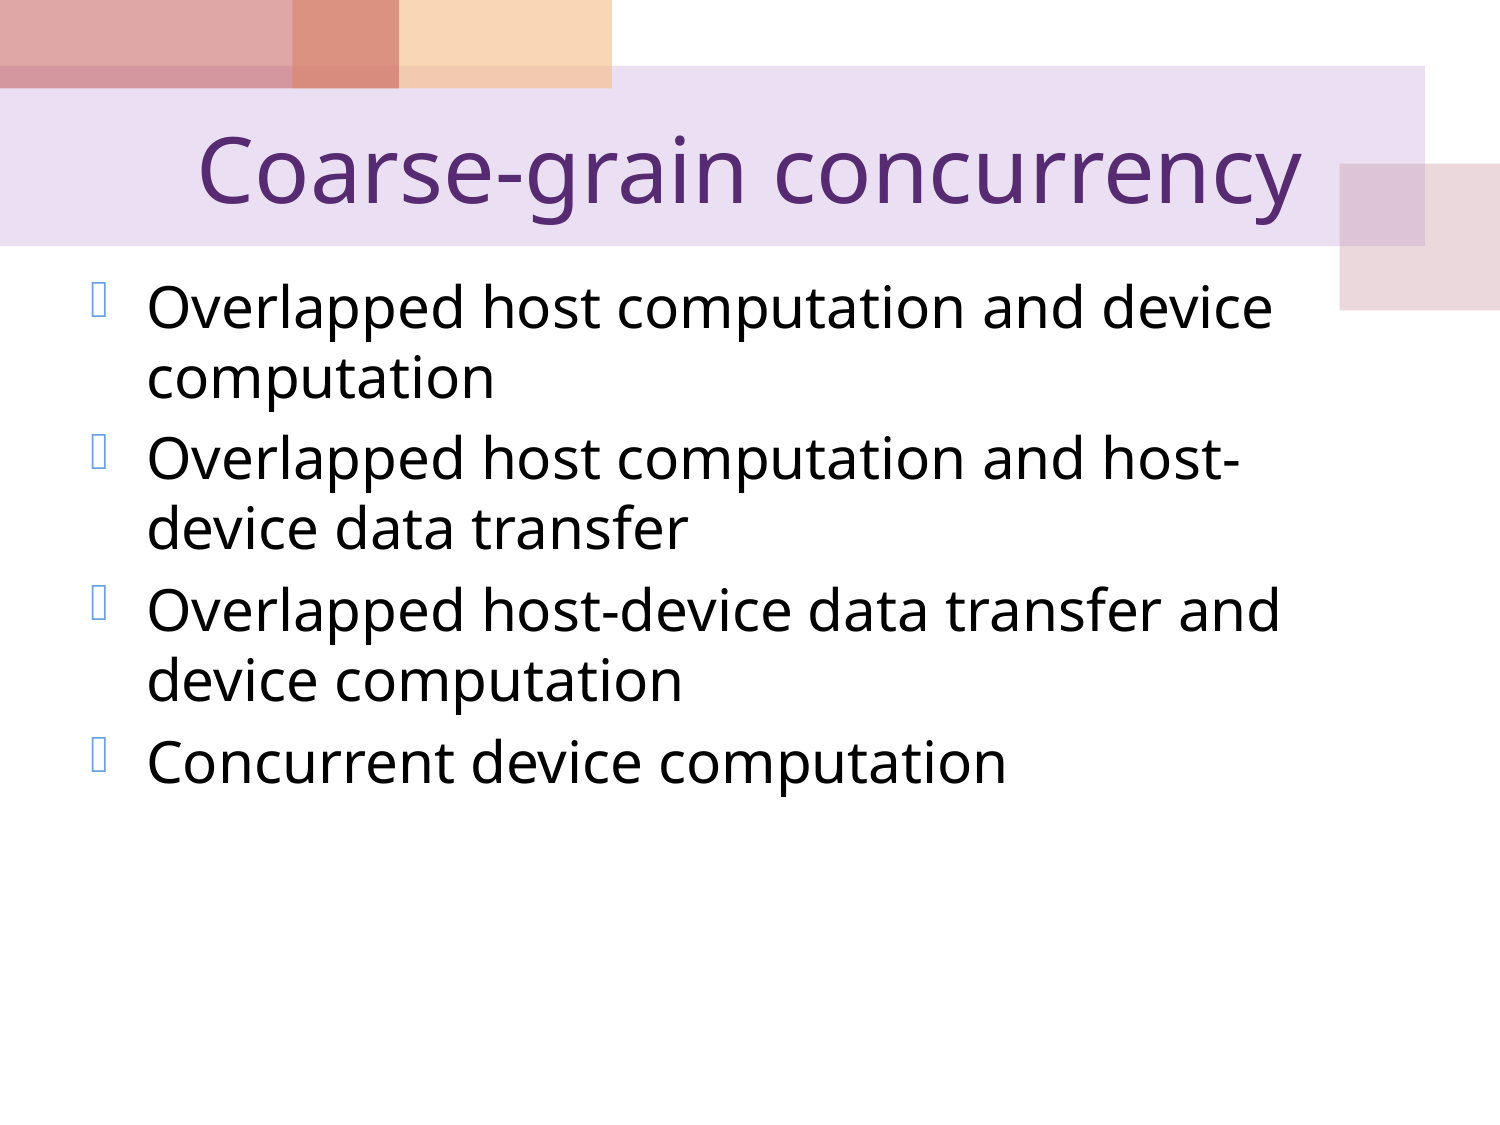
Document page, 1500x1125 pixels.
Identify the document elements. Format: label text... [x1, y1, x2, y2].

title Coarse-grain concurrency [75, 88, 1425, 247]
list Overlapped host computation and device computation Overlapped host computation and host-device data transfer Overlapped host-device data transfer and device computation Concurrent device computation [75, 262, 1425, 1005]
